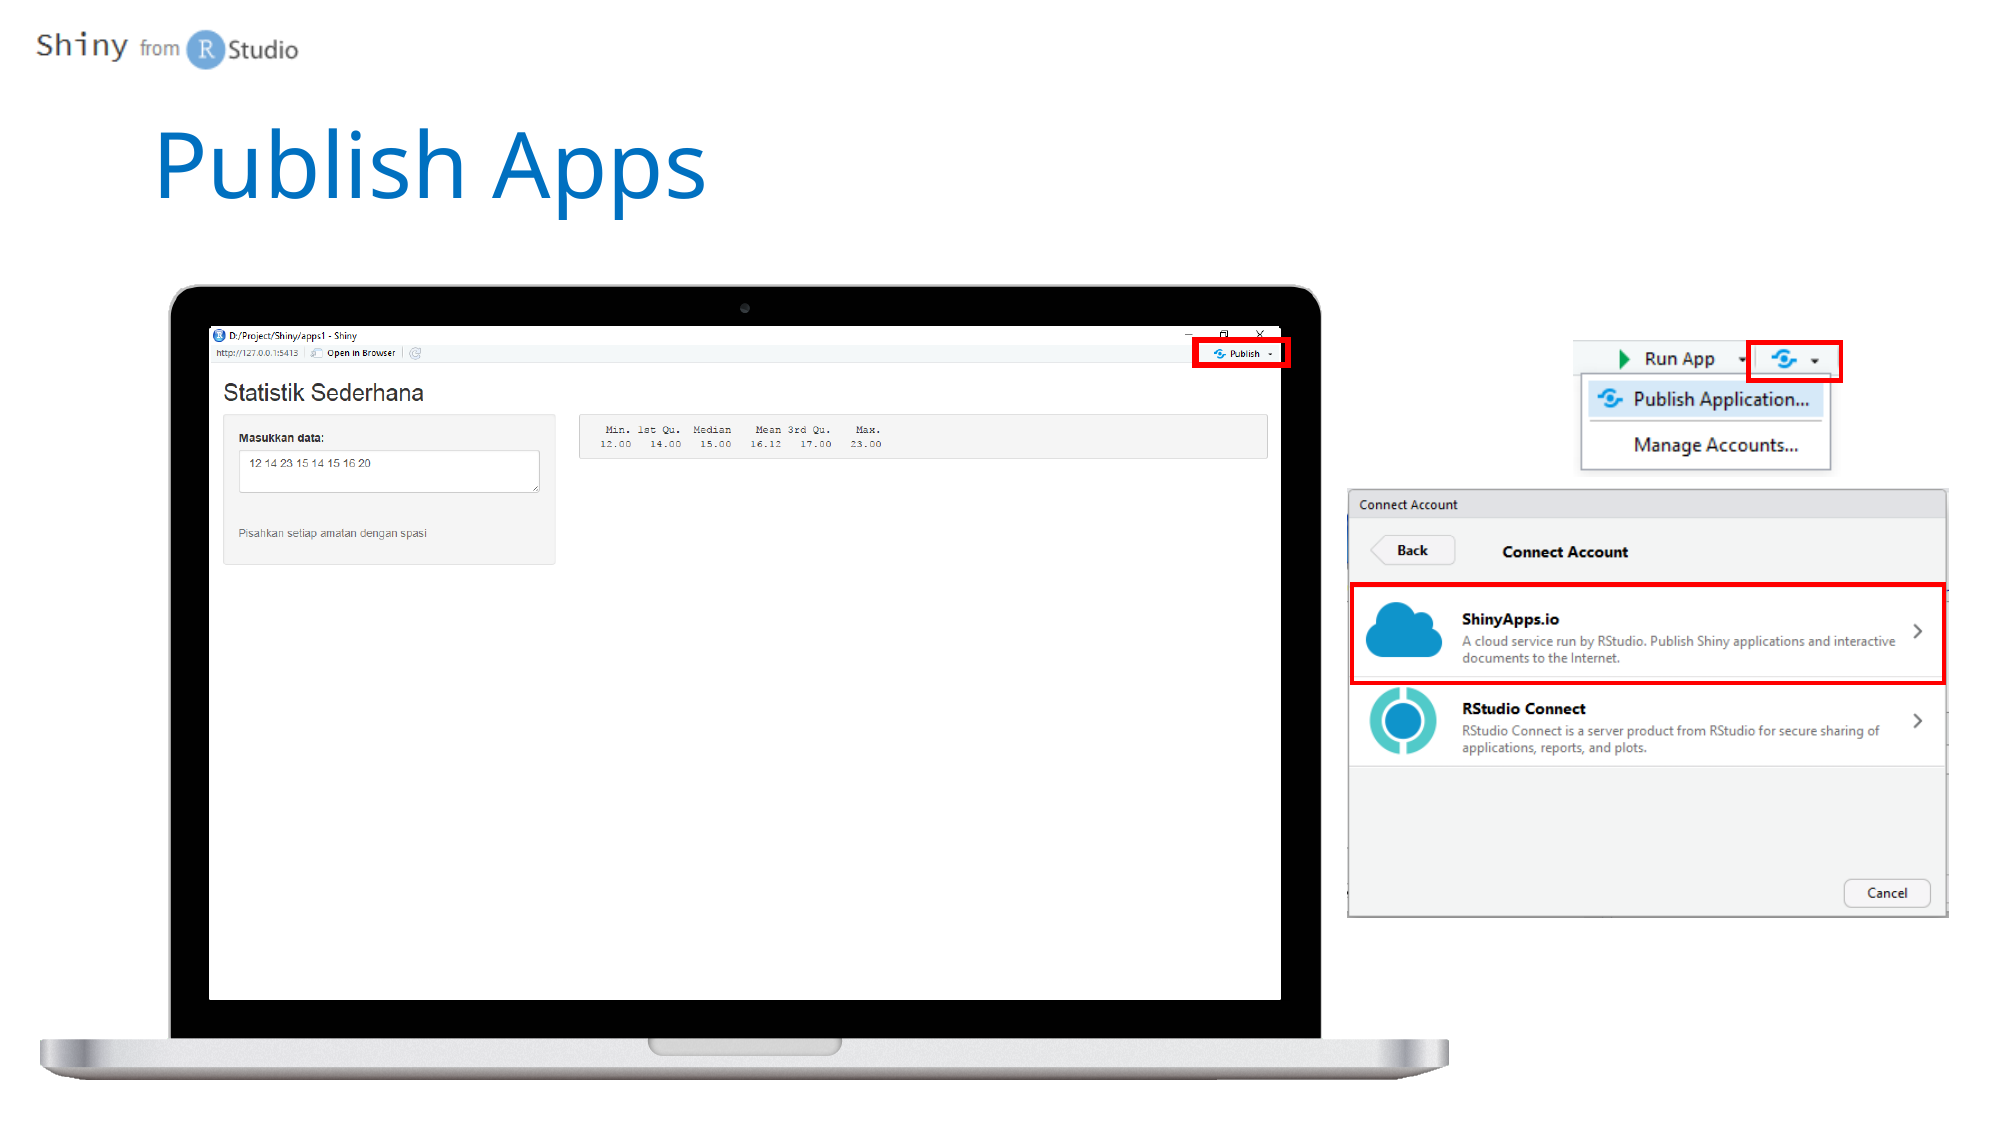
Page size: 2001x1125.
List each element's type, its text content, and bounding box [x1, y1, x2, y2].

title Publish Apps [137, 59, 1863, 278]
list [211, 326, 1279, 909]
picture [40, 242, 1949, 1123]
picture [22, 13, 313, 85]
picture [1573, 340, 1841, 477]
